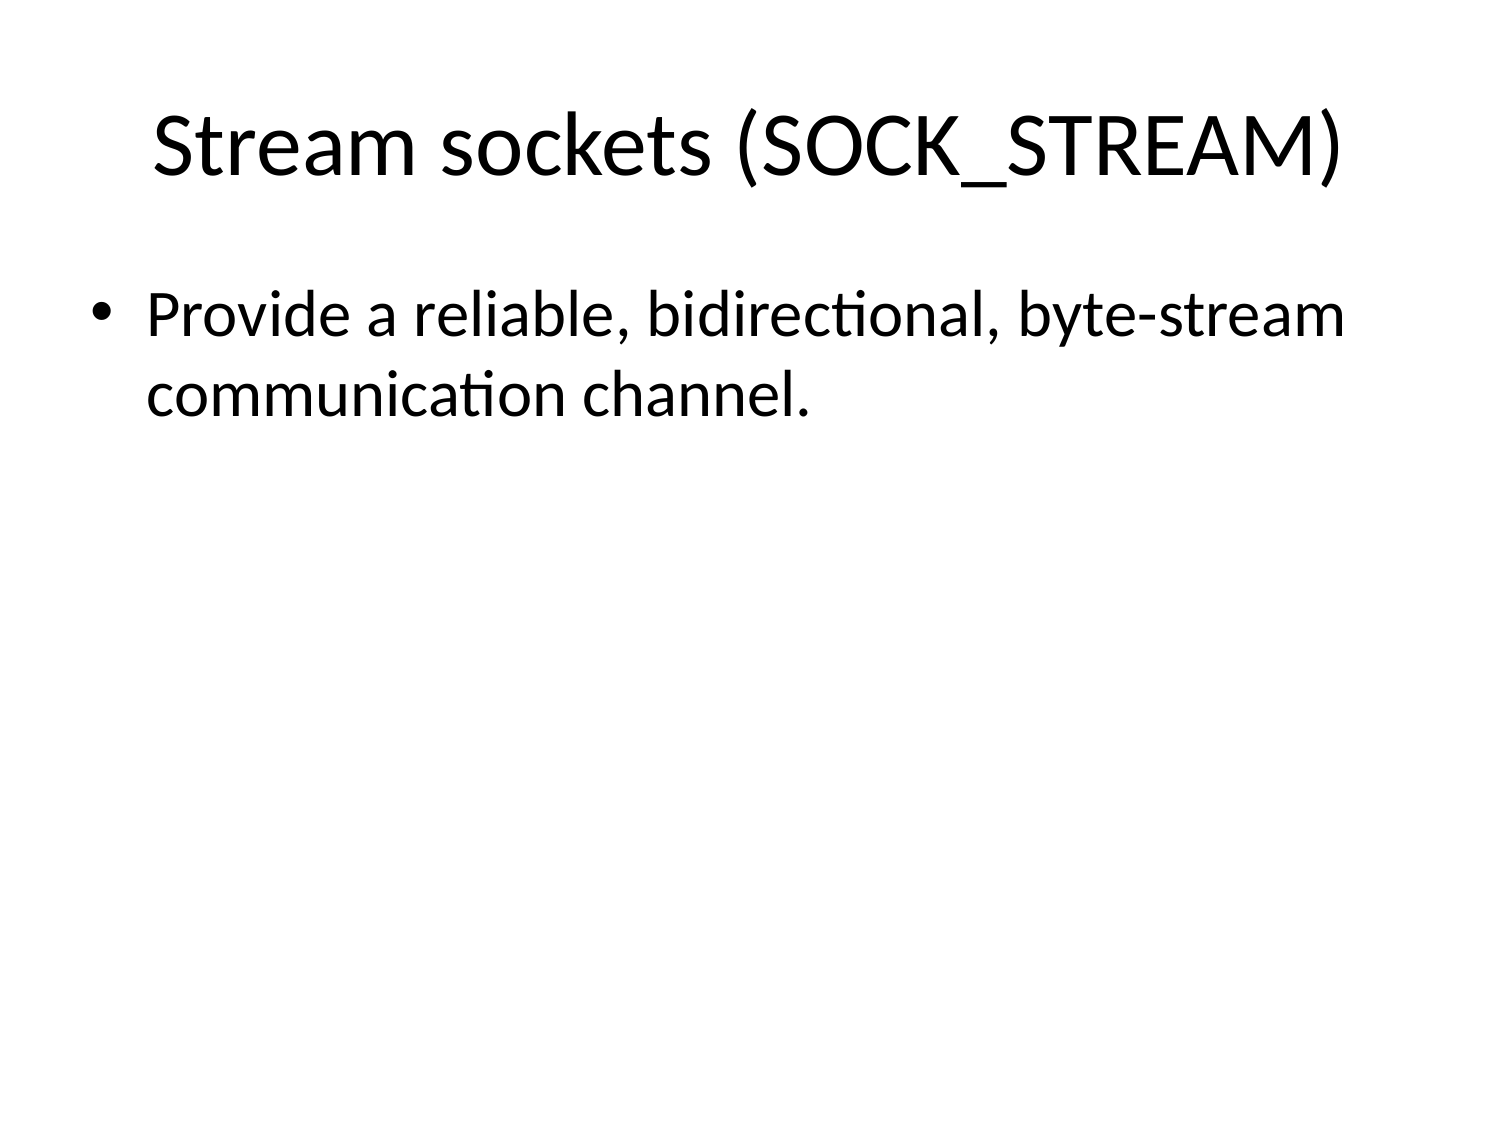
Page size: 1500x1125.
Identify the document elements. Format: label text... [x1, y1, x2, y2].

list Provide a reliable, bidirectional, byte-stream communication channel. [74, 262, 1426, 1006]
title Stream sockets (SOCK_STREAM) [74, 44, 1426, 233]
